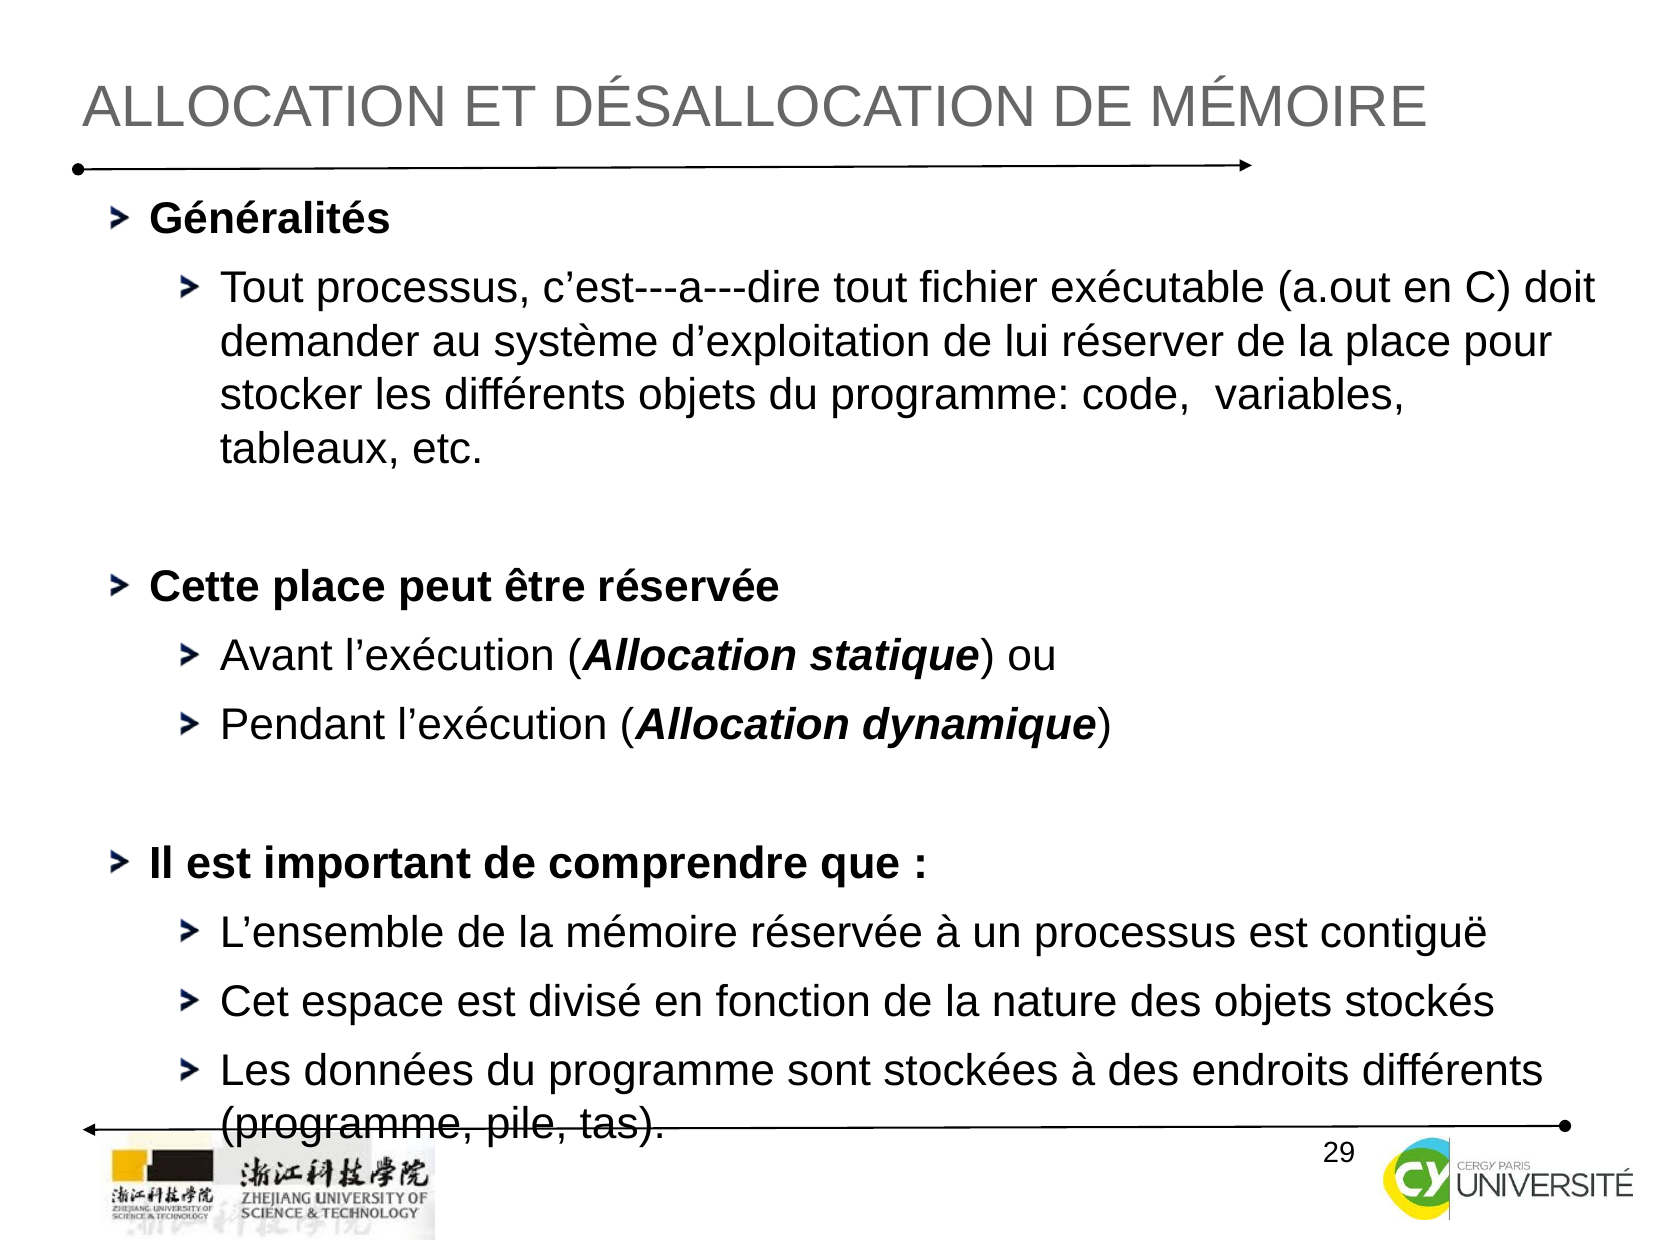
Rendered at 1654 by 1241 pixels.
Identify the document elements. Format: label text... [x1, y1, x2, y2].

picture [169, 909, 209, 949]
picture [99, 840, 139, 880]
picture [99, 196, 139, 236]
picture [100, 1153, 435, 1240]
picture [169, 265, 209, 305]
picture [169, 979, 209, 1018]
picture [169, 1048, 209, 1088]
picture [169, 702, 209, 742]
picture [169, 633, 209, 673]
text_box Généralités Tout processus, c’est--‐a--‐dire tout fichier exécutable (a.out en C) doit demander au système d’exploitation de lui réserver de la place pour stocker les différents objets du programme: code, variables, tableaux, etc. Cette place peut être réservée Avant l’exécution (Allocation statique) ou Pendant l’exécution (Allocation dynamique) Il est important de comprendre que : L’ensemble de la mémoire réservée à un processus est contiguë Cet espace est divisé en fonction de la nature des objets stockés Les données du programme sont stockées à des endroits différents (programme, pile, tas). [82, 188, 1598, 1153]
picture [1380, 1136, 1633, 1220]
text_box Allocation et désallocation de mémoire [82, 49, 1571, 158]
picture [99, 564, 139, 603]
